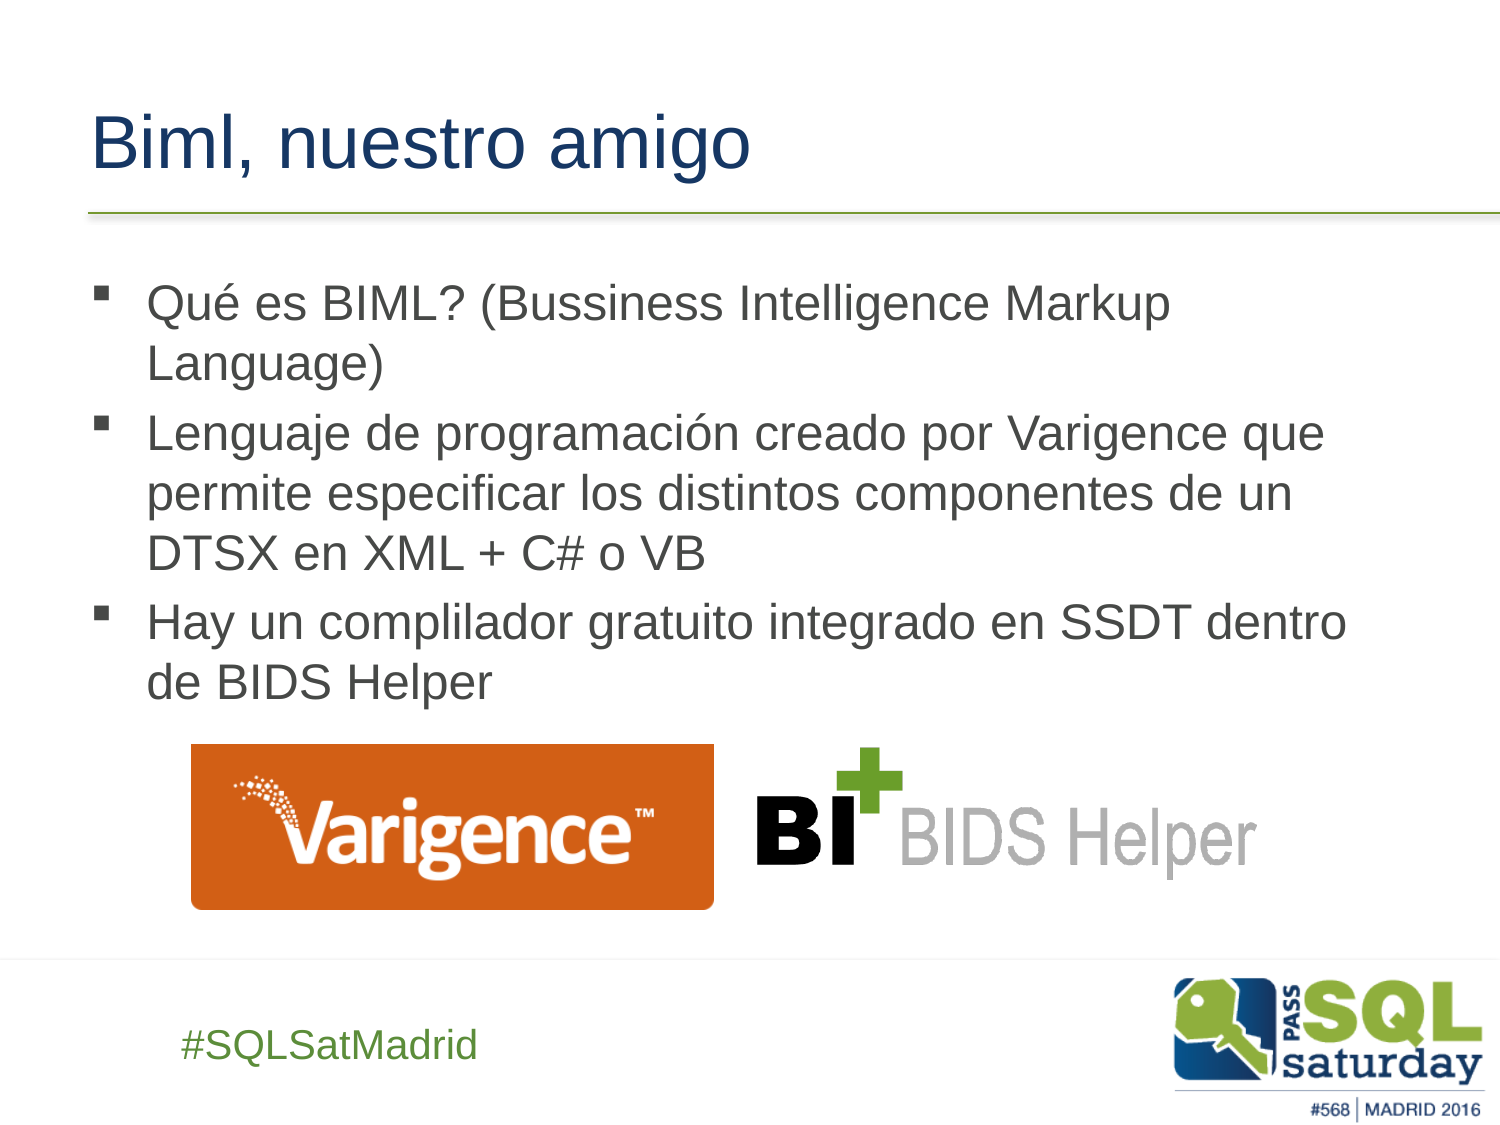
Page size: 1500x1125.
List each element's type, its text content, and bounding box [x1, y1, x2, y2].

list Qué es BIML? (Bussiness Intelligence Markup Language) Lenguaje de programación creado por Varigence que permite especificar los distintos componentes de un DTSX en XML + C# o VB Hay un complilador gratuito integrado en SSDT dentro de BIDS Helper [75, 262, 1425, 713]
picture [719, 686, 1490, 1125]
picture [191, 744, 714, 911]
title Biml, nuestro amigo [75, 45, 1425, 233]
